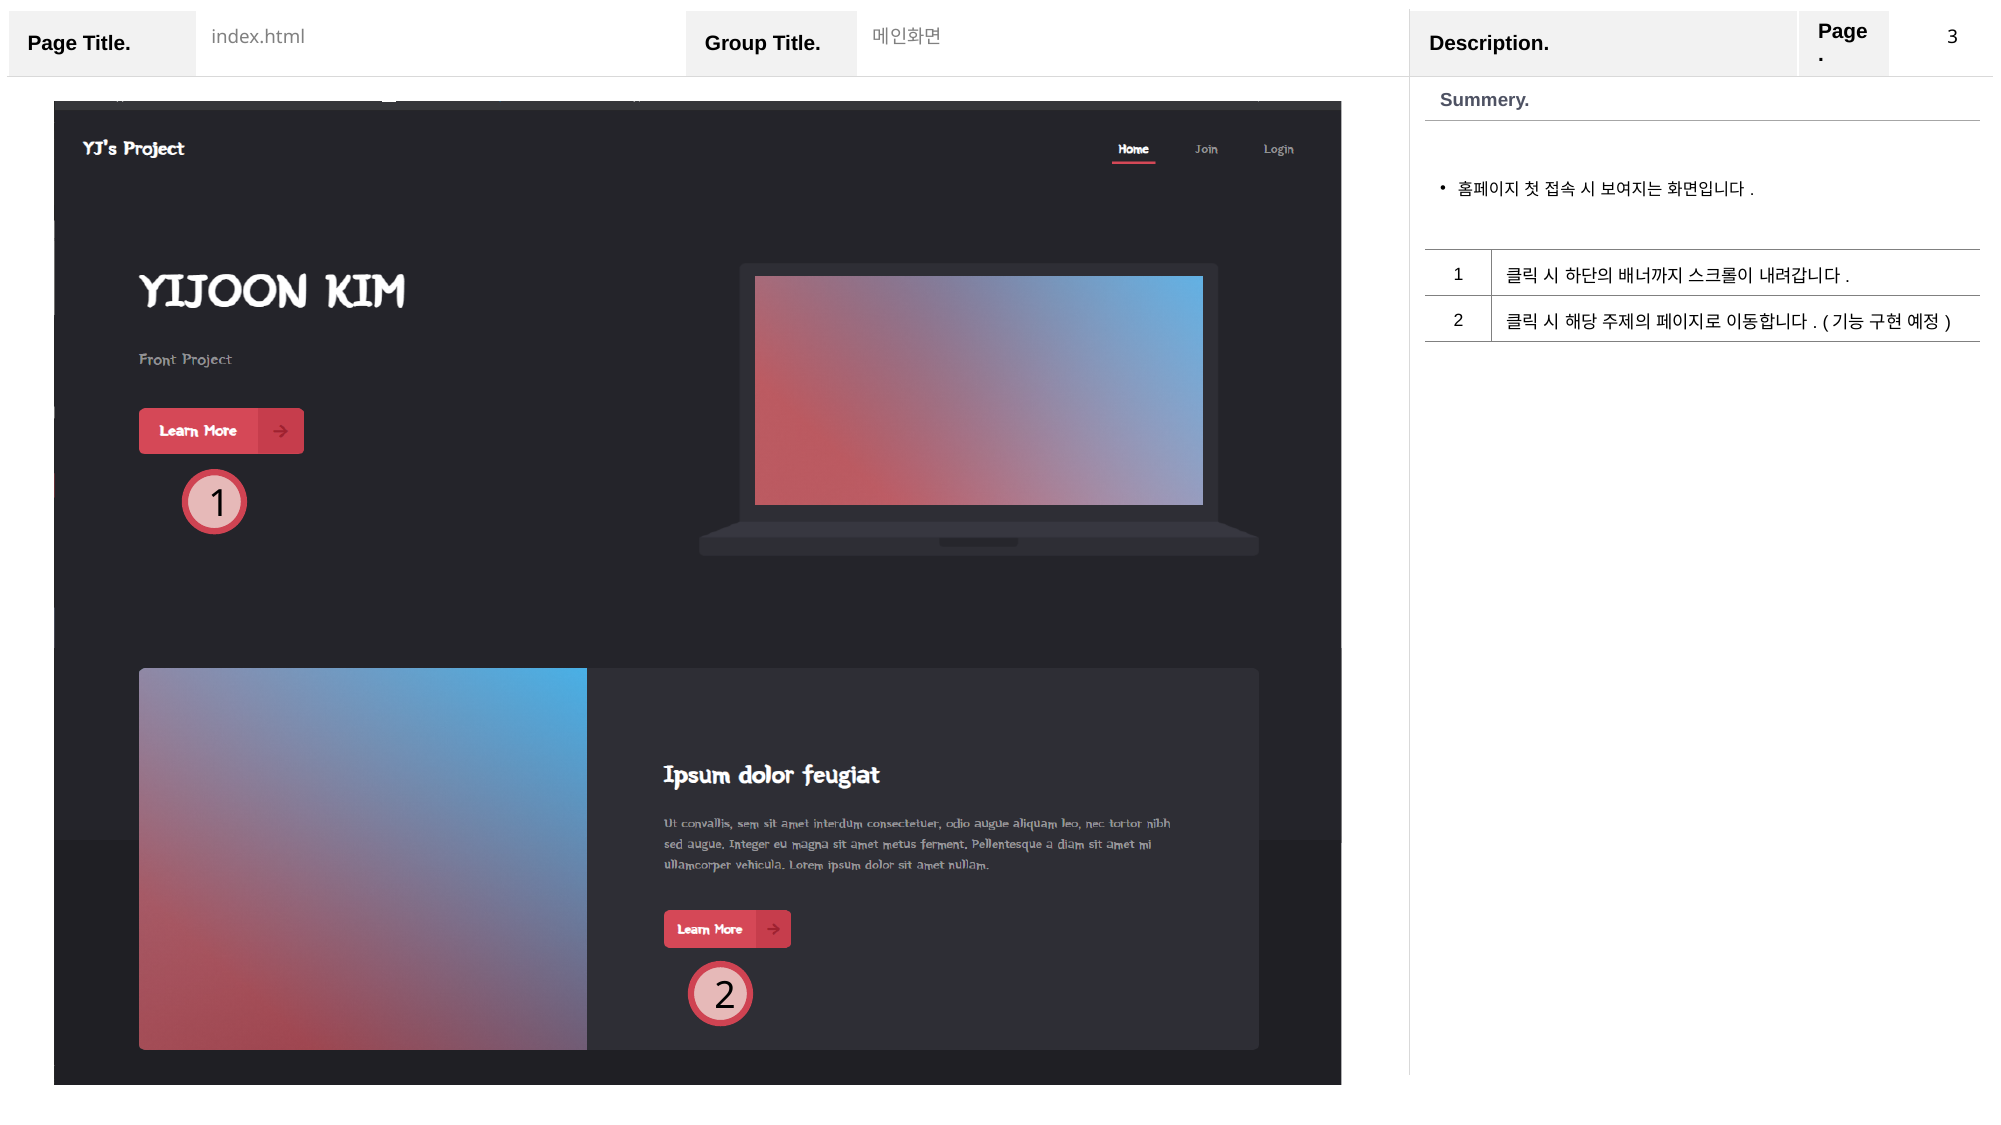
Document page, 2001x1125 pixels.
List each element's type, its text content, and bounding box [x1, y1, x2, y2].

table_cell 클릭 시 하단의 배너까지 스크롤이 내려갑니다. [1492, 250, 1980, 295]
table_cell 2 [1425, 296, 1491, 341]
table_cell 1 [1425, 250, 1491, 295]
table_cell 클릭 시 해당 주제의 페이지로 이동합니다. (기능 구현 예정) [1492, 296, 1980, 341]
table_header Summery. [1425, 78, 1980, 120]
list 메인화면 [858, 18, 1405, 55]
list index.html [196, 18, 684, 55]
text_box 3 [1932, 17, 1973, 55]
table_cell 홈페이지 첫 접속 시 보여지는 화면입니다. [1425, 121, 1980, 249]
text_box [53, 101, 1342, 1085]
